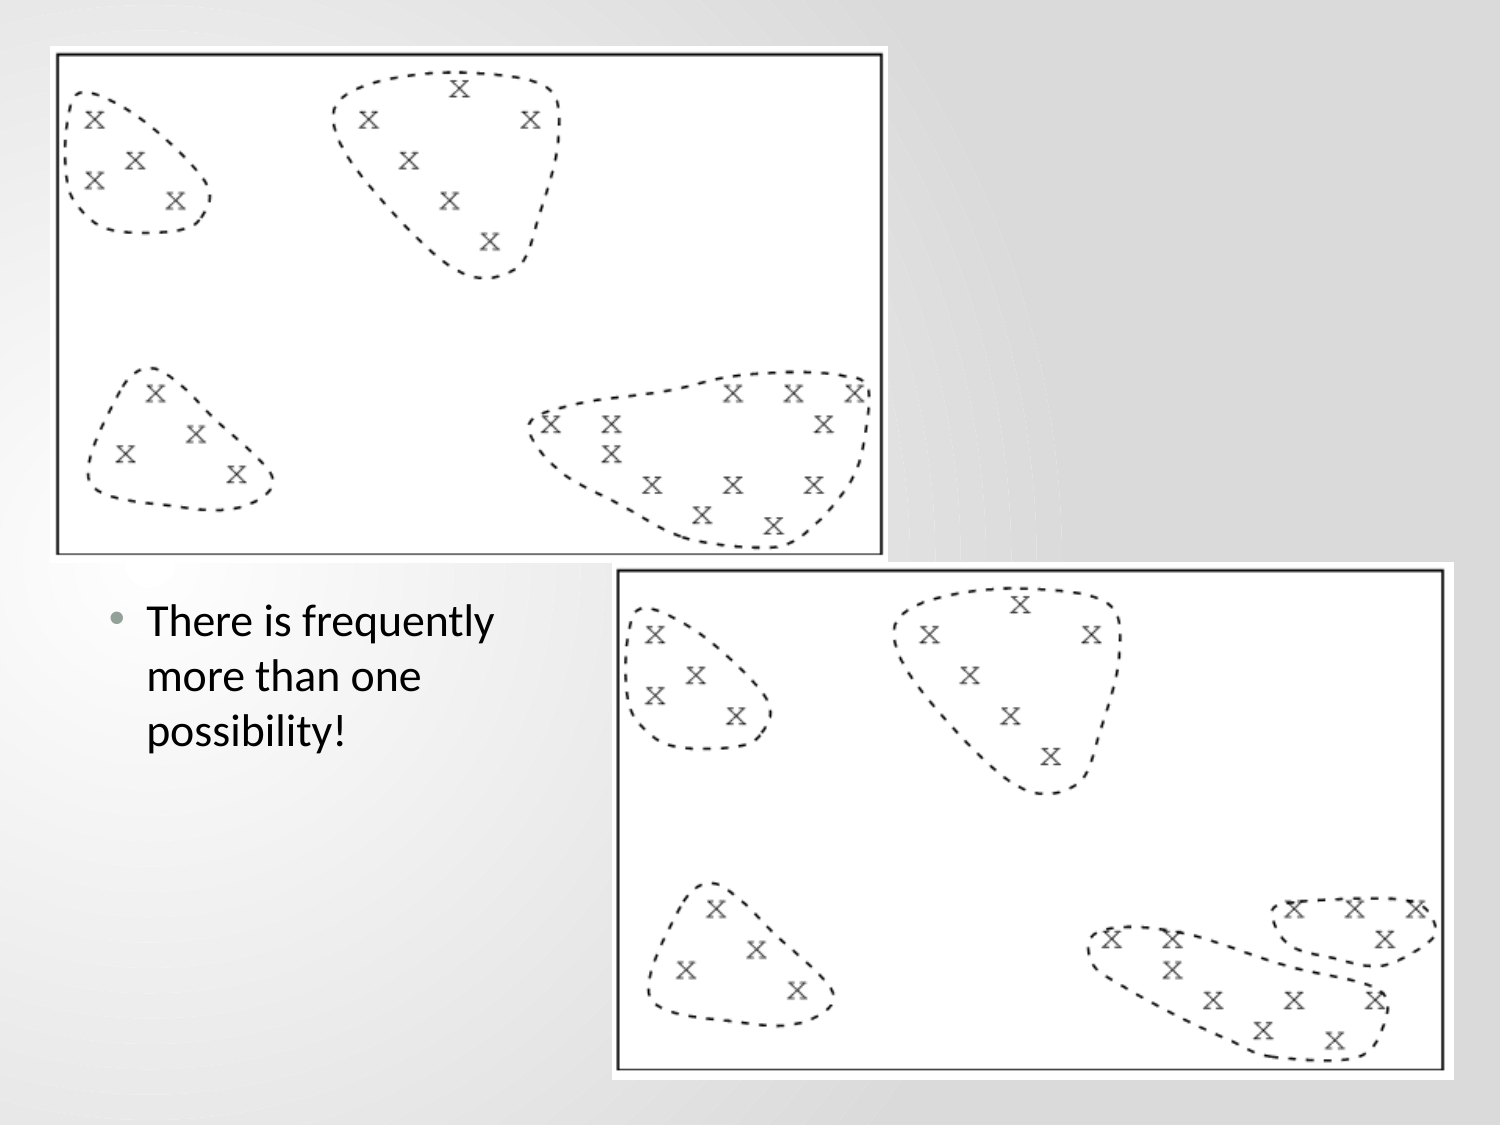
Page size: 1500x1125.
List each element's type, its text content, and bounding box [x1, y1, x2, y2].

picture [49, 46, 1454, 1081]
list There is frequently more than one possibility! [75, 569, 609, 1050]
